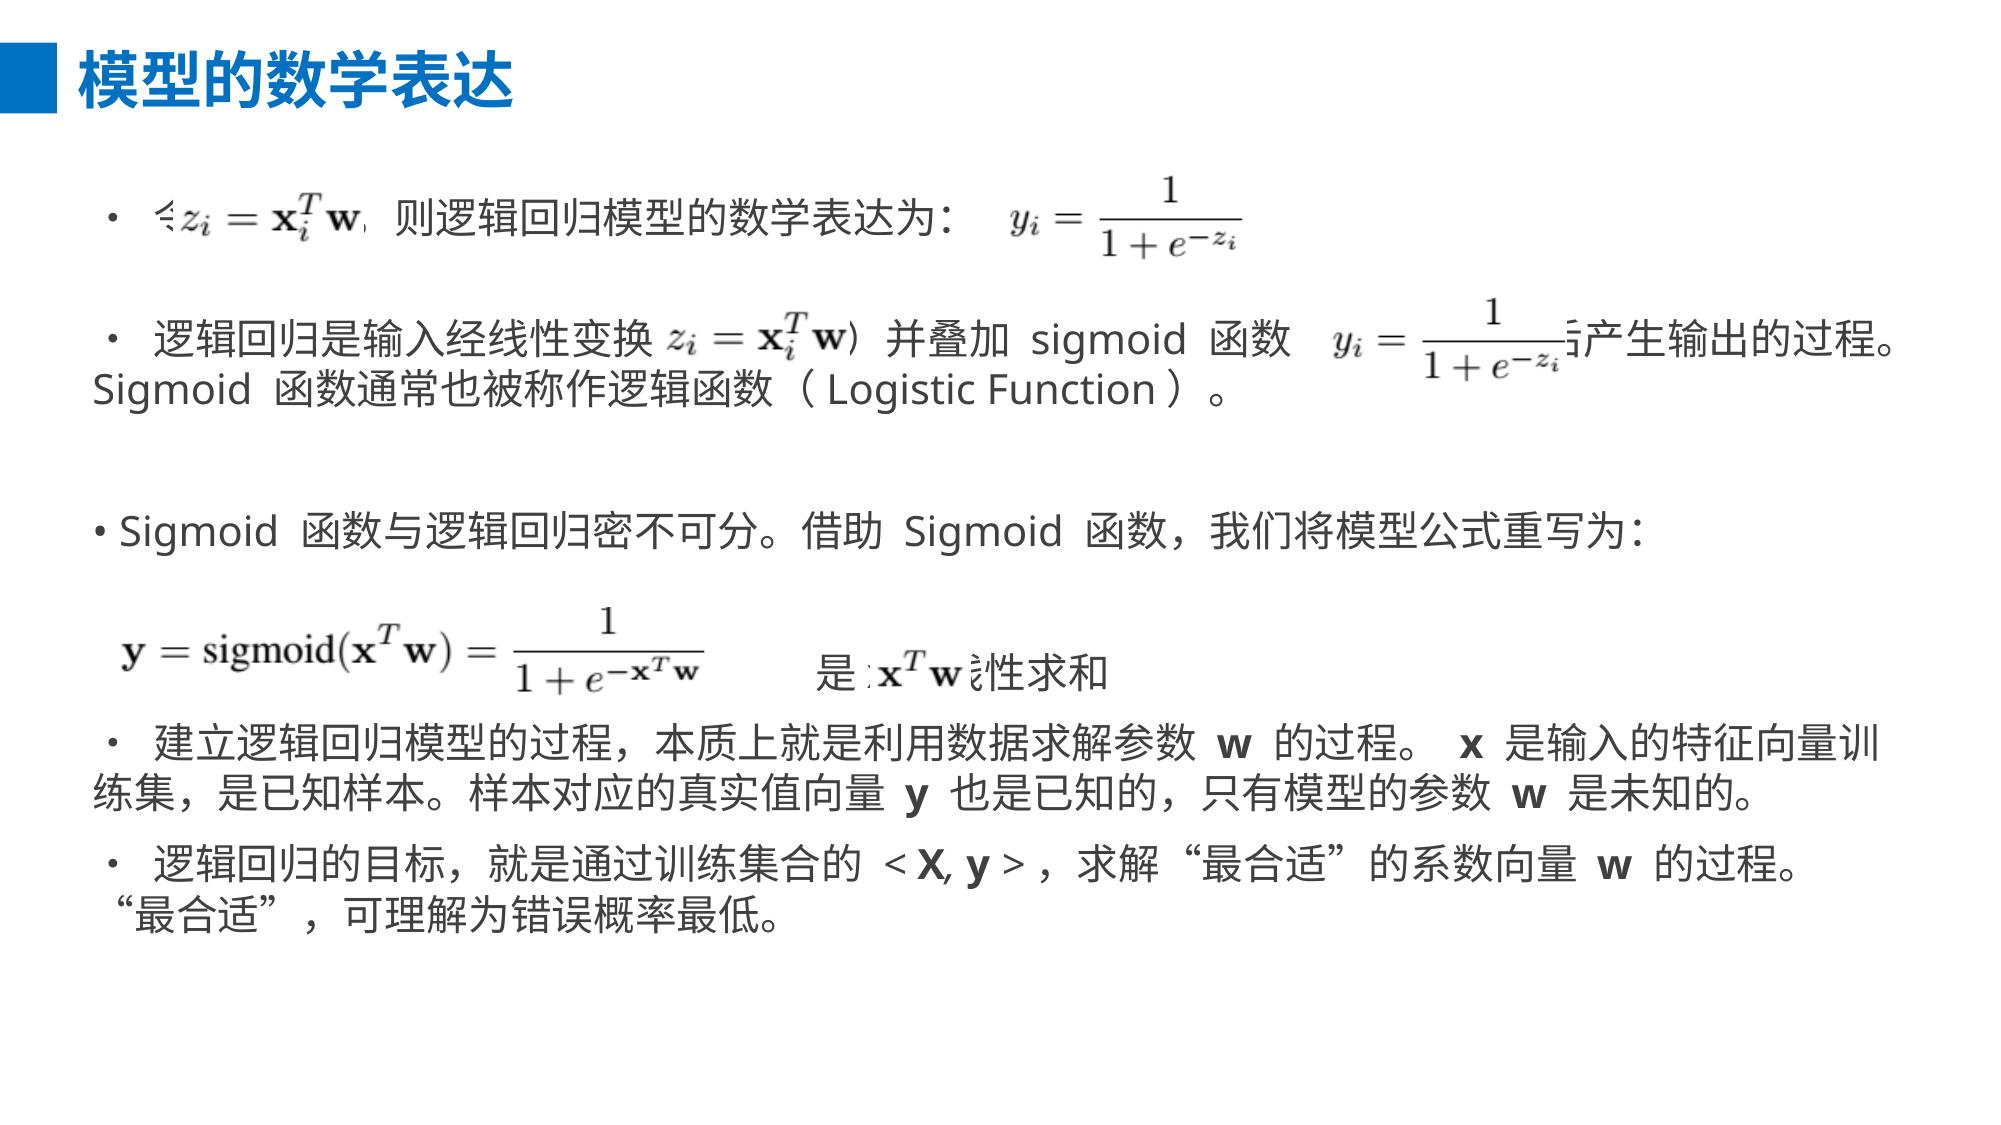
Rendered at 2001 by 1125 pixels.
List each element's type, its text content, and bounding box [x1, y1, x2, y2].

picture [870, 642, 971, 695]
picture [173, 188, 364, 245]
picture [993, 175, 1244, 266]
list • 令 ，则逻辑回归模型的数学表达为： • 逻辑回归是输入经线性变换（ ）并叠加 sigmoid 函数（ ）后产生输出的过程。Sigmoid 函数通常也被称作逻辑函数（Logistic Function）。 • Sigmoid 函数与逻辑回归密不可分。借助 Sigmoid 函数，我们将模型公式重写为： ，其中， 是x的线性求和 • 建立逻辑回归模型的过程，本质上就是利用数据求解参数 w 的过程。 x 是输入的特征向量训练集，是已知样本。样本对应的真实值向量 y 也是已知的，只有模型的参数 w 是未知的。 • 逻辑回归的目标，就是通过训练集合的 < X, y >，求解“最合适”的系数向量 w 的过程。“最合适”，可理解为错误概率最低。 [77, 184, 1896, 967]
list 模型的数学表达 [77, 49, 1588, 107]
picture [1316, 297, 1567, 388]
picture [102, 607, 714, 697]
picture [659, 307, 850, 364]
